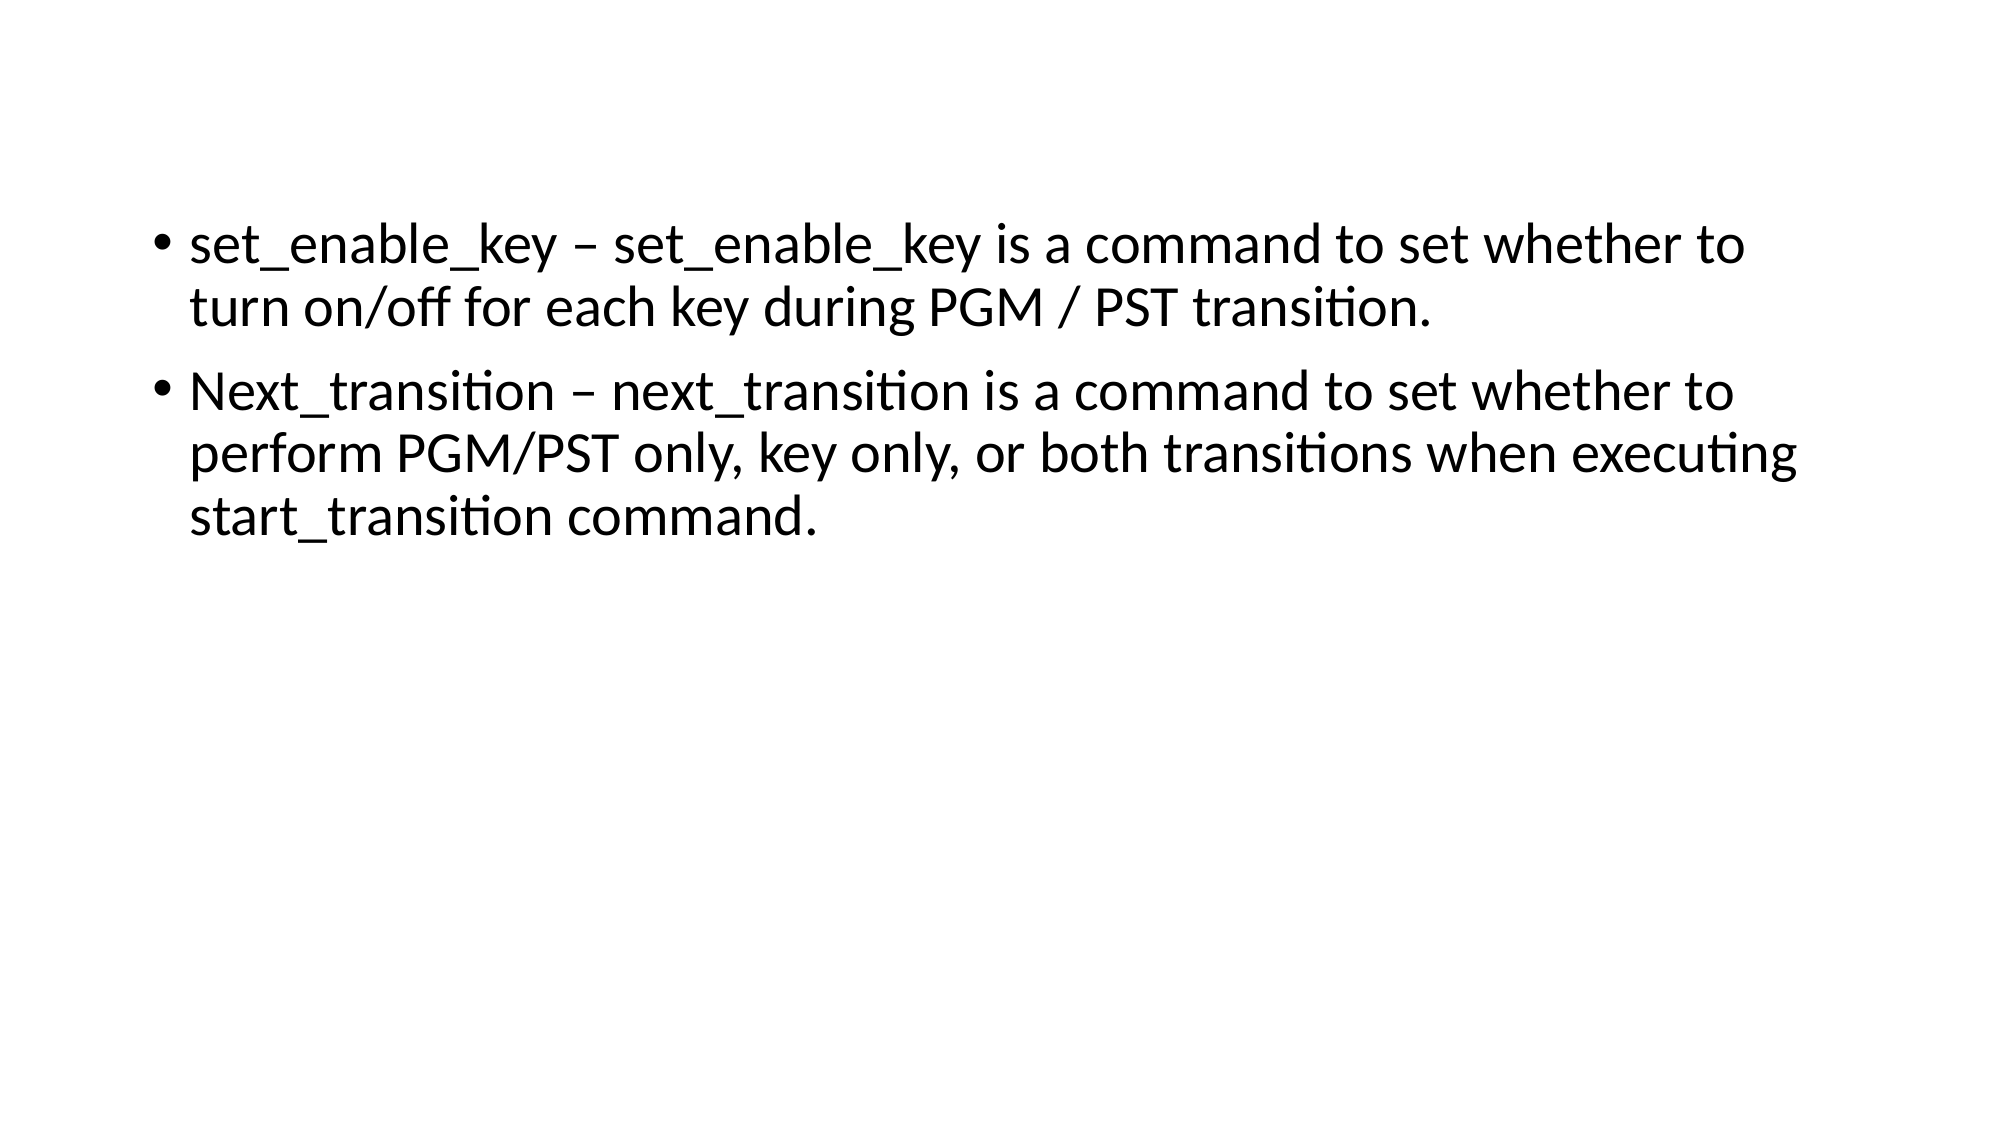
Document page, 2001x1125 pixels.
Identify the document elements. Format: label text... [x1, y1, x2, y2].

list set_enable_key – set_enable_key is a command to set whether to turn on/off for each key during PGM / PST transition. Next_transition – next_transition is a command to set whether to perform PGM/PST only, key only, or both transitions when executing start_transition command. [137, 115, 1863, 829]
